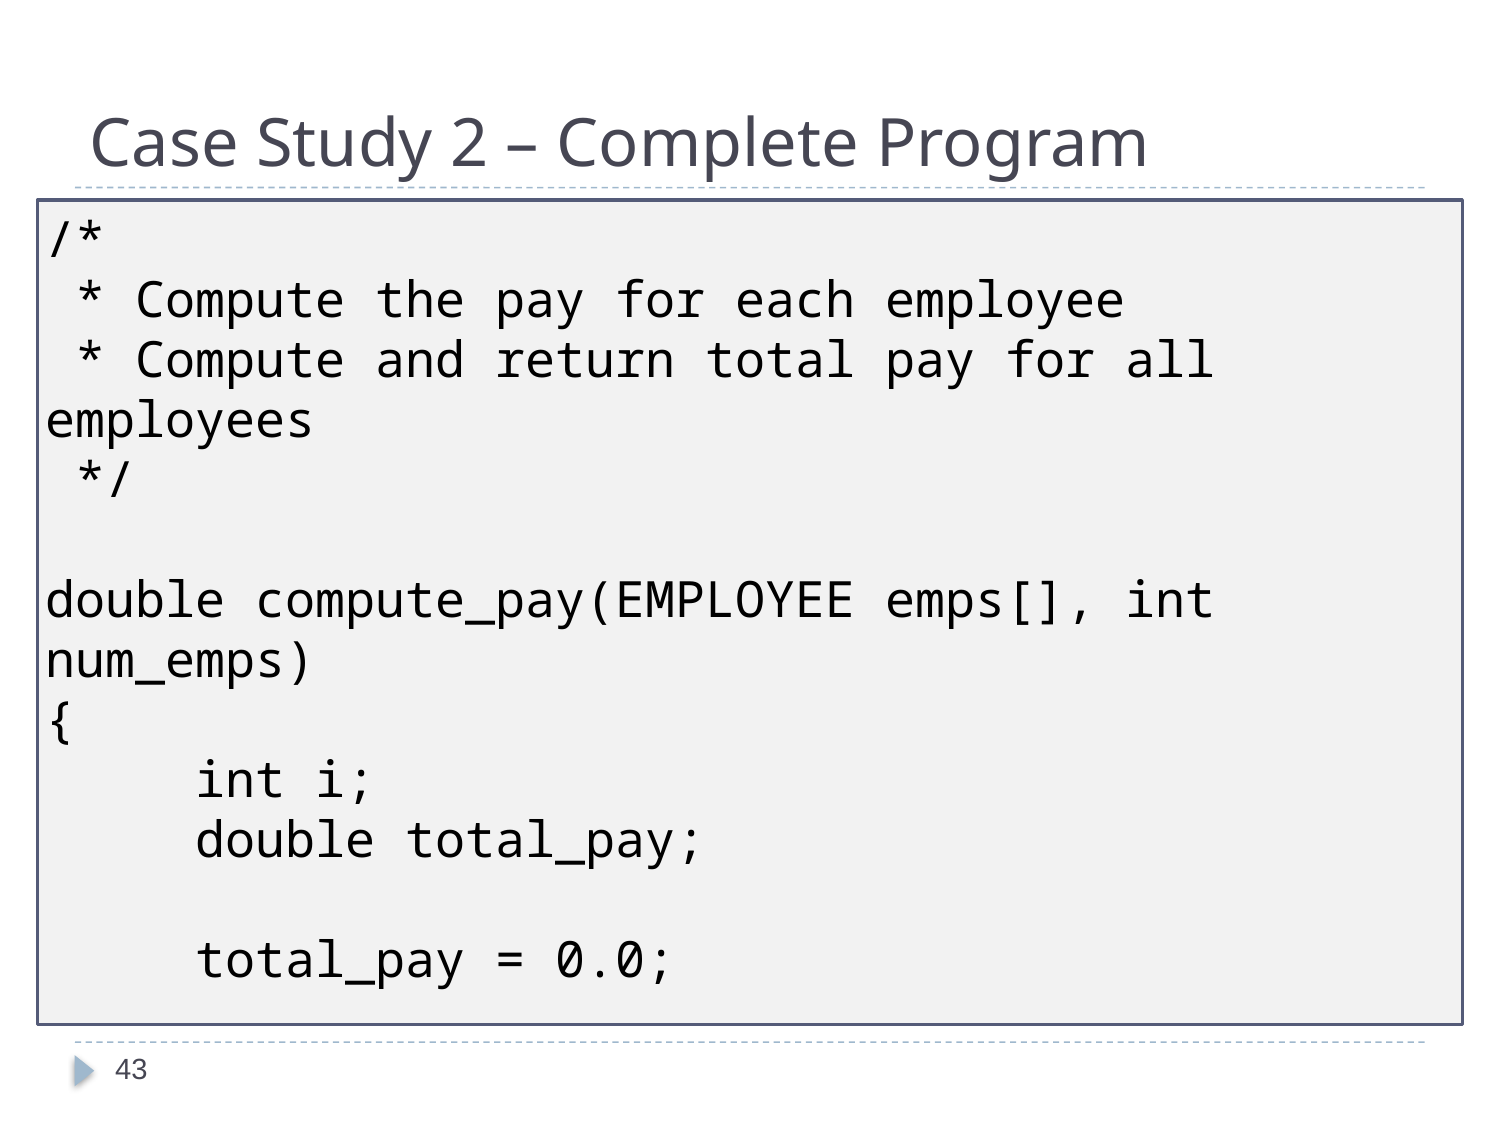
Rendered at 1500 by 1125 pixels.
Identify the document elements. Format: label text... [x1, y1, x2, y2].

text_box /* * Compute the pay for each employee * Compute and return total pay for all employees */ double compute_pay(EMPLOYEE emps[], int num_emps) { int i; double total_pay; total_pay = 0.0; [36, 198, 1464, 1026]
title Case Study 2 – Complete Program [75, 24, 1425, 188]
slide_number 43 [100, 1042, 426, 1103]
